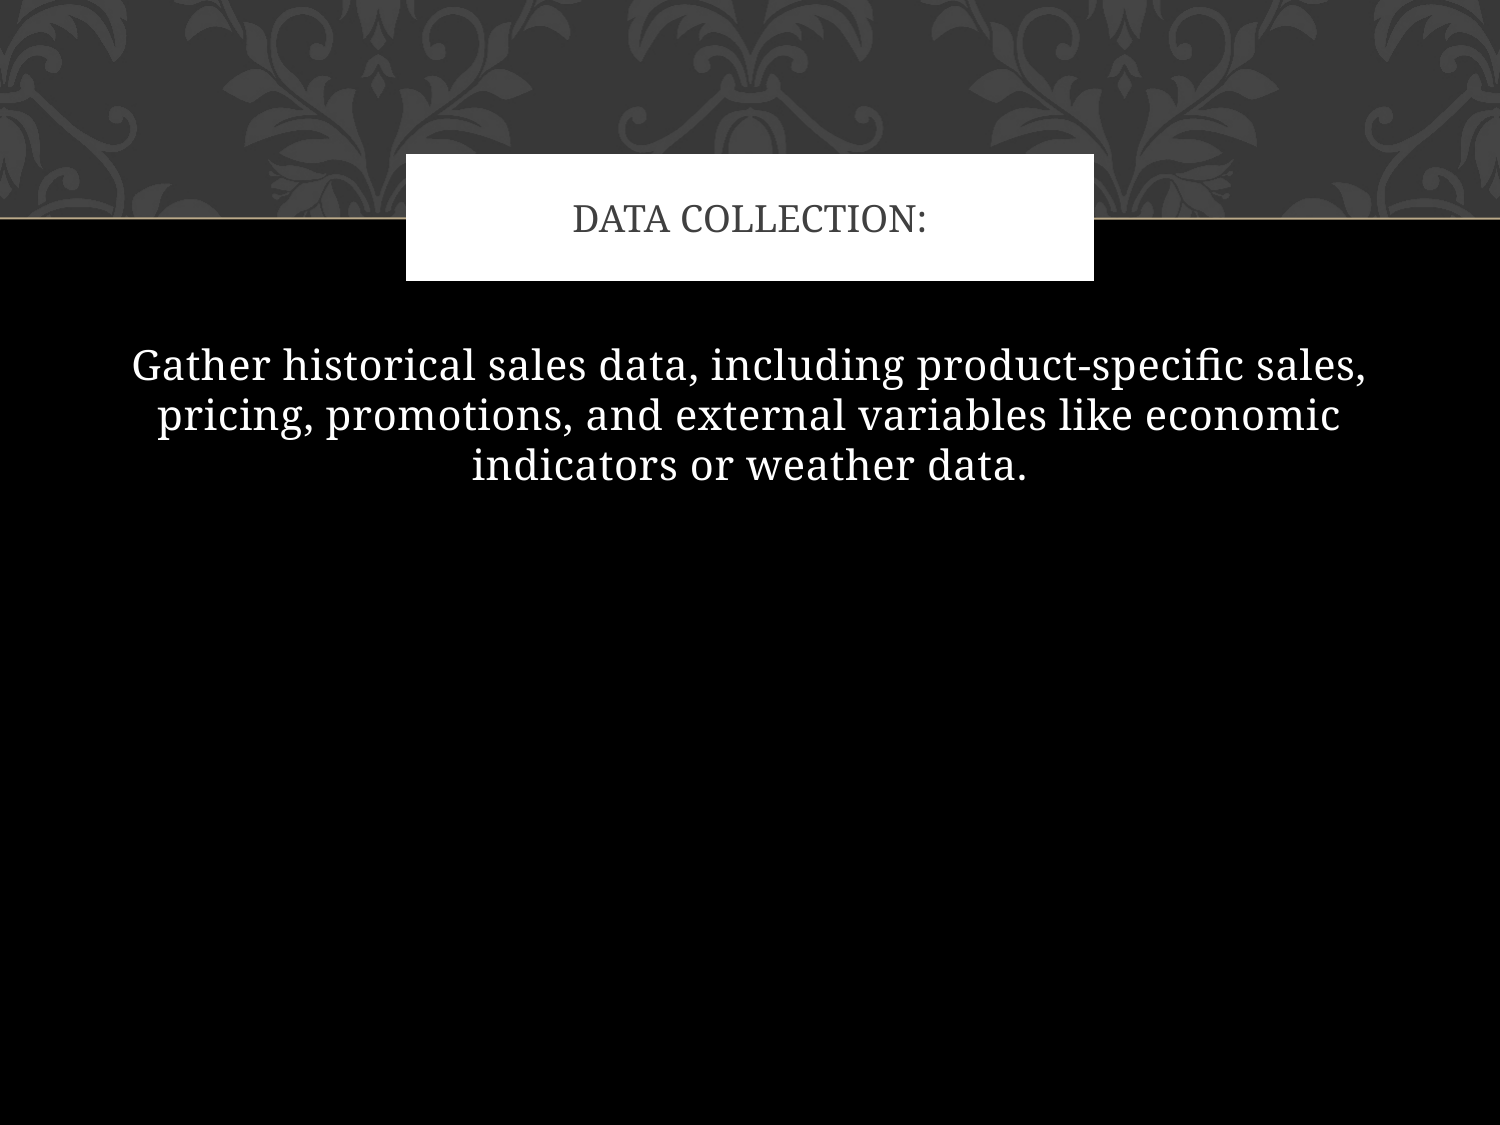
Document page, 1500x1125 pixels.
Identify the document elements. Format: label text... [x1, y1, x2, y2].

list Gather historical sales data, including product-specific sales, pricing, promotions, and external variables like economic indicators or weather data. [75, 331, 1425, 1000]
title Data Collection: [406, 154, 1094, 281]
